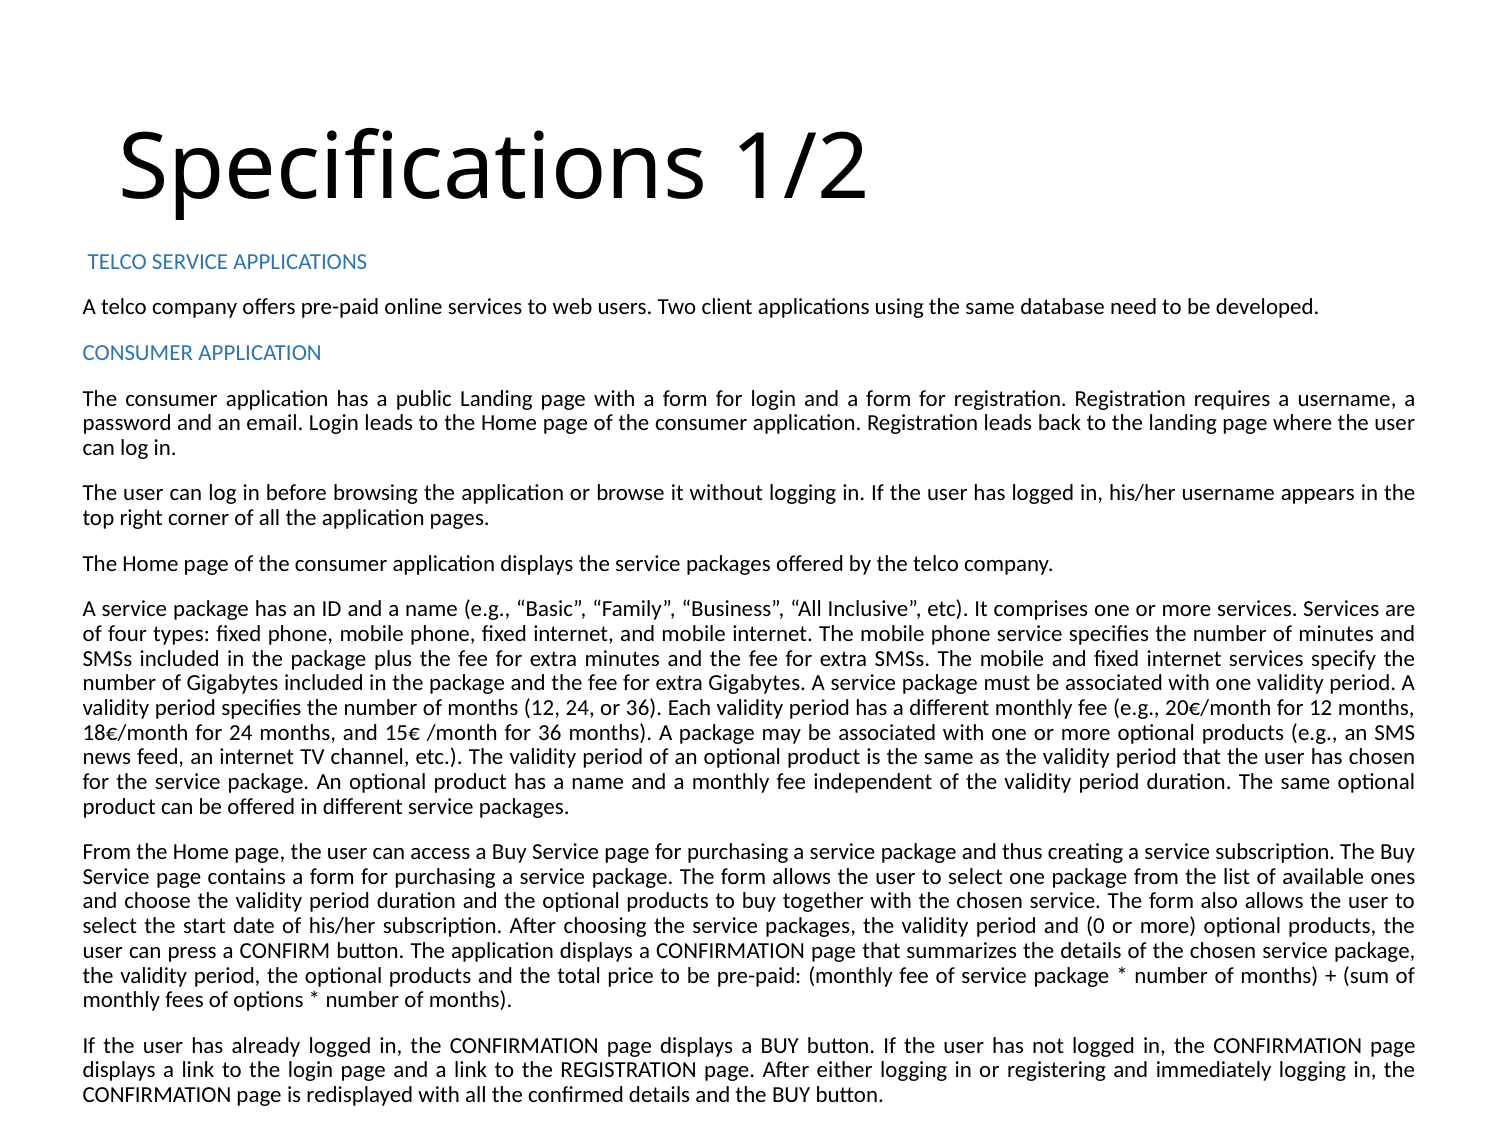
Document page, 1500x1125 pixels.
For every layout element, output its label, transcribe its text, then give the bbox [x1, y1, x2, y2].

title Specifications 1/2 [103, 59, 1397, 193]
list TELCO SERVICE APPLICATIONS A telco company offers pre-paid online services to web users. Two client applications using the same database need to be developed. CONSUMER APPLICATION The consumer application has a public Landing page with a form for login and a form for registration. Registration requires a username, a password and an email. Login leads to the Home page of the consumer application. Registration leads back to the landing page where the user can log in. The user can log in before browsing the application or browse it without logging in. If the user has logged in, his/her username appears in the top right corner of all the application pages. The Home page of the consumer application displays the service packages offered by the telco company. A service package has an ID and a name (e.g., “Basic”, “Family”, “Business”, “All Inclusive”, etc). It comprises one or more services. Services are of four types: fixed phone, mobile phone, fixed internet, and mobile internet. The mobile phone service specifies the number of minutes and SMSs included in the package plus the fee for extra minutes and the fee for extra SMSs. The mobile and fixed internet services specify the number of Gigabytes included in the package and the fee for extra Gigabytes. A service package must be associated with one validity period. A validity period specifies the number of months (12, 24, or 36). Each validity period has a different monthly fee (e.g., 20€/month for 12 months, 18€/month for 24 months, and 15€ /month for 36 months). A package may be associated with one or more optional products (e.g., an SMS news feed, an internet TV channel, etc.). The validity period of an optional product is the same as the validity period that the user has chosen for the service package. An optional product has a name and a monthly fee independent of the validity period duration. The same optional product can be offered in different service packages. From the Home page, the user can access a Buy Service page for purchasing a service package and thus creating a service subscription. The Buy Service page contains a form for purchasing a service package. The form allows the user to select one package from the list of available ones and choose the validity period duration and the optional products to buy together with the chosen service. The form also allows the user to select the start date of his/her subscription. After choosing the service packages, the validity period and (0 or more) optional products, the user can press a CONFIRM button. The application displays a CONFIRMATION page that summarizes the details of the chosen service package, the validity period, the optional products and the total price to be pre-paid: (monthly fee of service package * number of months) + (sum of monthly fees of options * number of months). If the user has already logged in, the CONFIRMATION page displays a BUY button. If the user has not logged in, the CONFIRMATION page displays a link to the login page and a link to the REGISTRATION page. After either logging in or registering and immediately logging in, the CONFIRMATION page is redisplayed with all the confirmed details and the BUY button. [67, 193, 1433, 1105]
